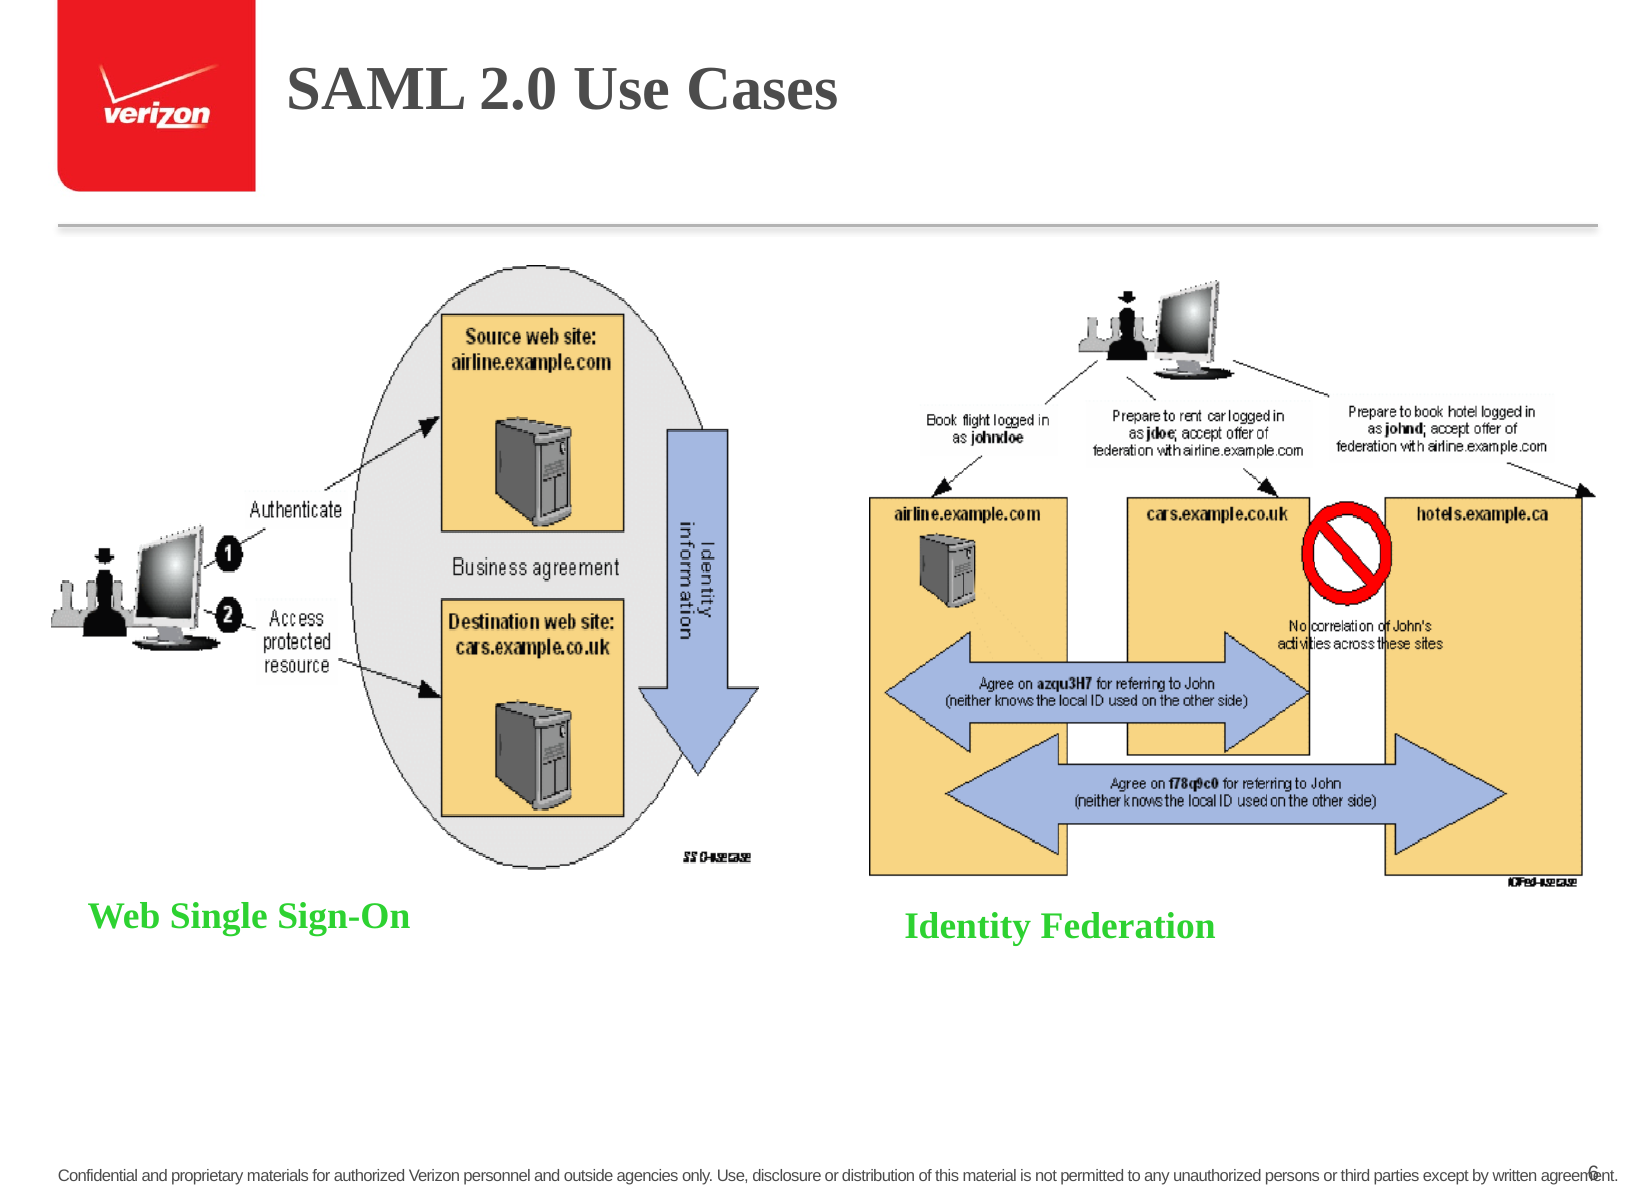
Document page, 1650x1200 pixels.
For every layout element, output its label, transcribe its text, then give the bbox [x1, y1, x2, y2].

text_box Web Single Sign-On [71, 893, 780, 945]
picture [0, 0, 1650, 1200]
text_box Identity Federation [888, 931, 1597, 955]
title SAML 2.0 Use Cases [286, 63, 1556, 192]
